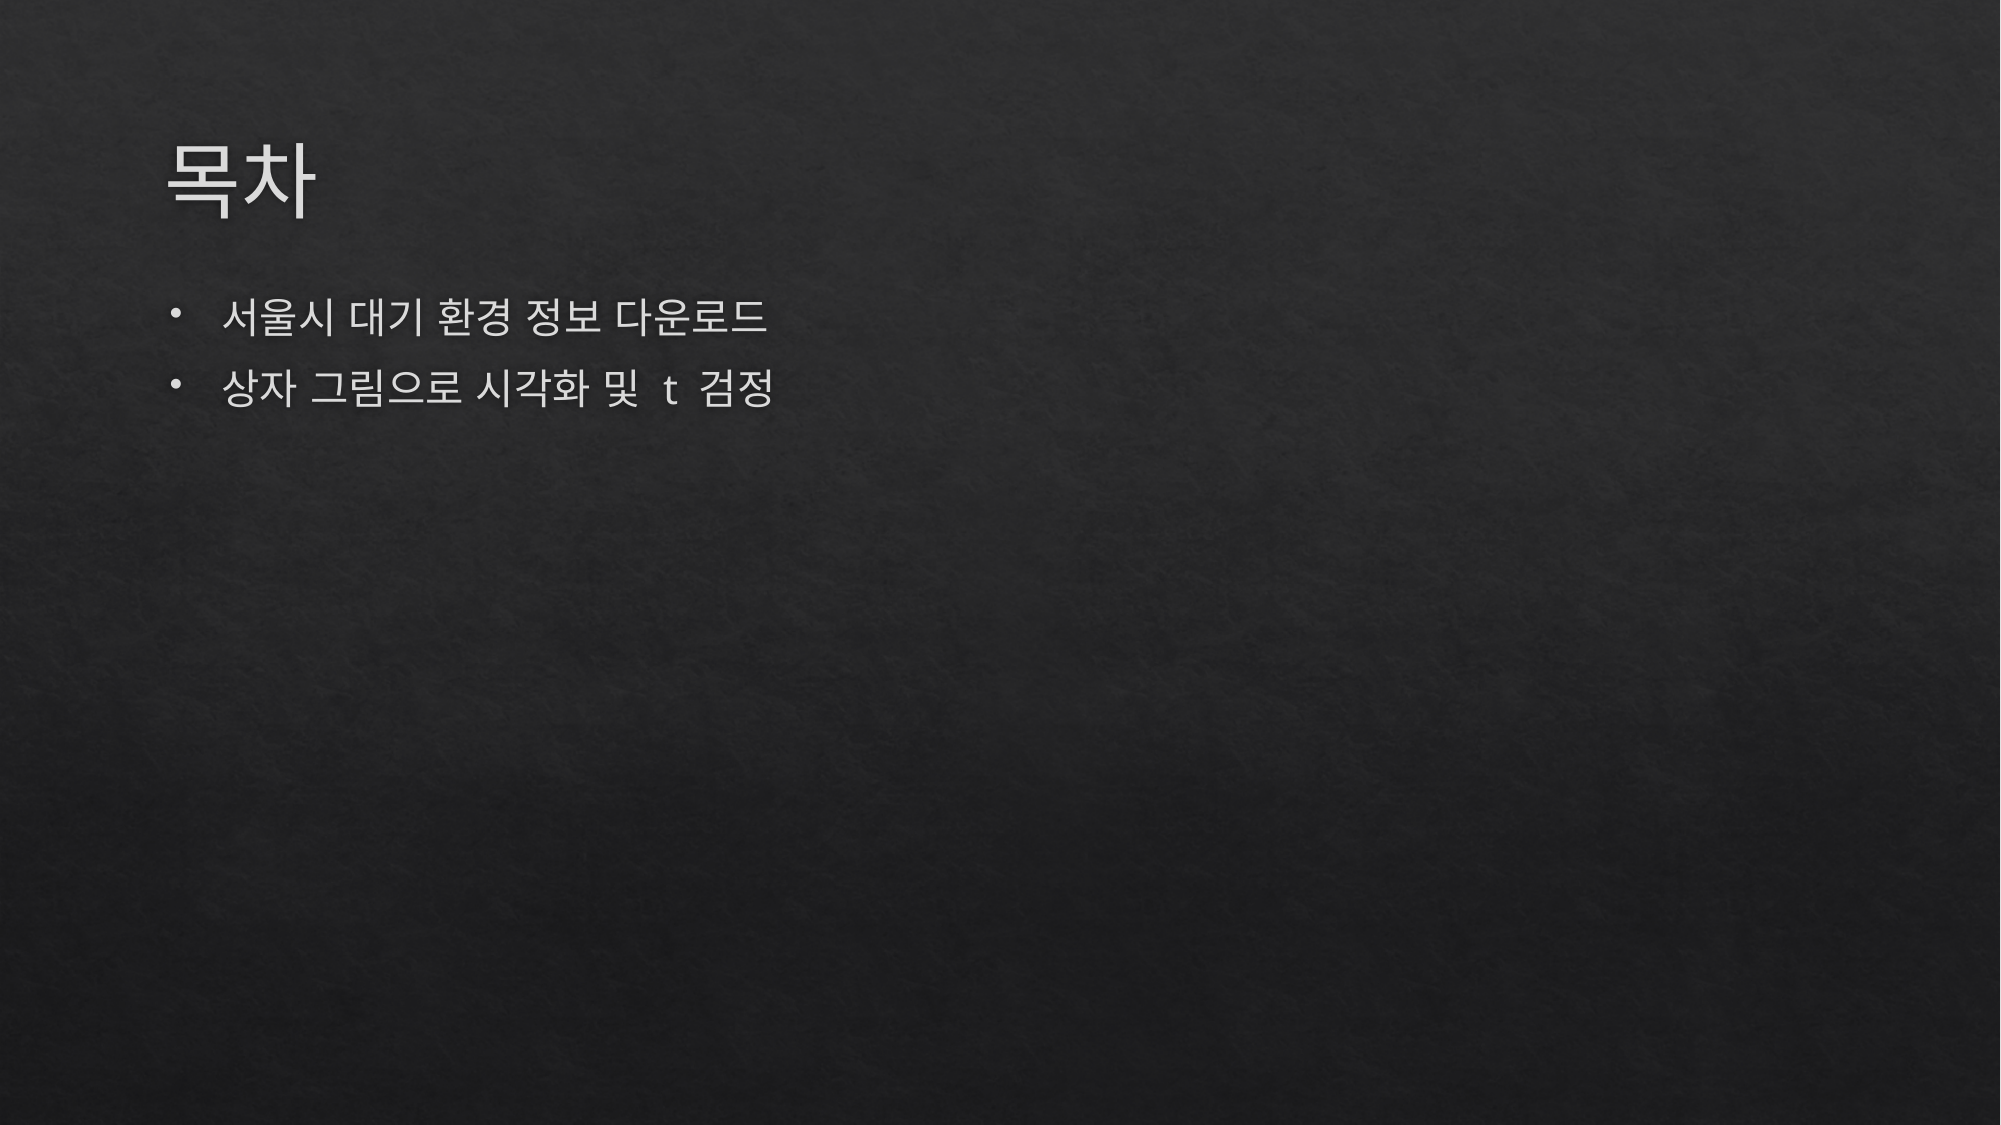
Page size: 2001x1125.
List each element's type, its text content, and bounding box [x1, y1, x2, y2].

title 목차 [149, 99, 1849, 260]
list 서울시 대기 환경 정보 다운로드 상자 그림으로 시각화 및 t 검정 [149, 284, 1849, 950]
